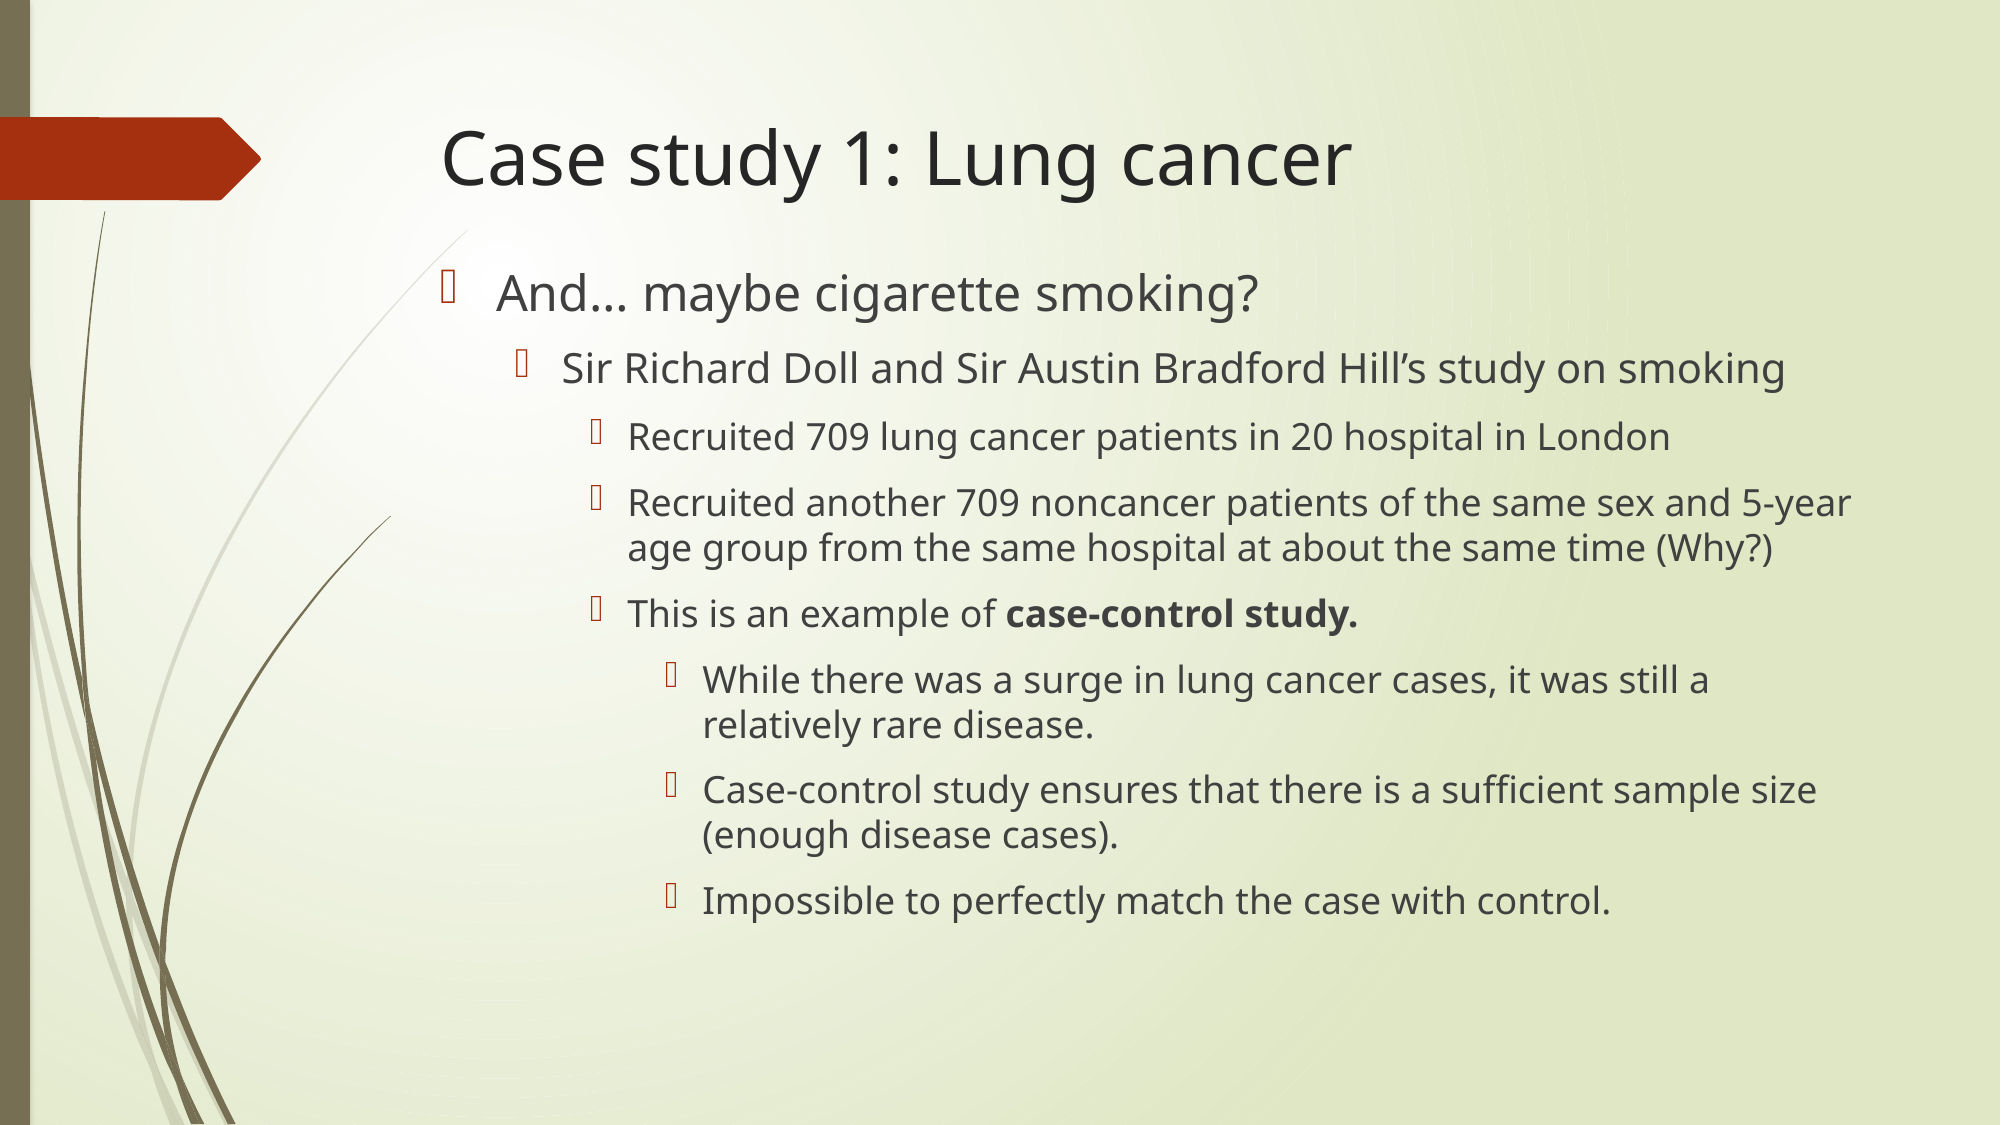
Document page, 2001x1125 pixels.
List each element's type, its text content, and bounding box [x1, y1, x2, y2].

title Case study 1: Lung cancer [425, 102, 1888, 253]
list And… maybe cigarette smoking? Sir Richard Doll and Sir Austin Bradford Hill’s study on smoking Recruited 709 lung cancer patients in 20 hospital in London Recruited another 709 noncancer patients of the same sex and 5-year age group from the same hospital at about the same time (Why?) This is an example of case-control study. While there was a surge in lung cancer cases, it was still a relatively rare disease. Case-control study ensures that there is a sufficient sample size (enough disease cases). Impossible to perfectly match the case with control. [424, 253, 1888, 1085]
